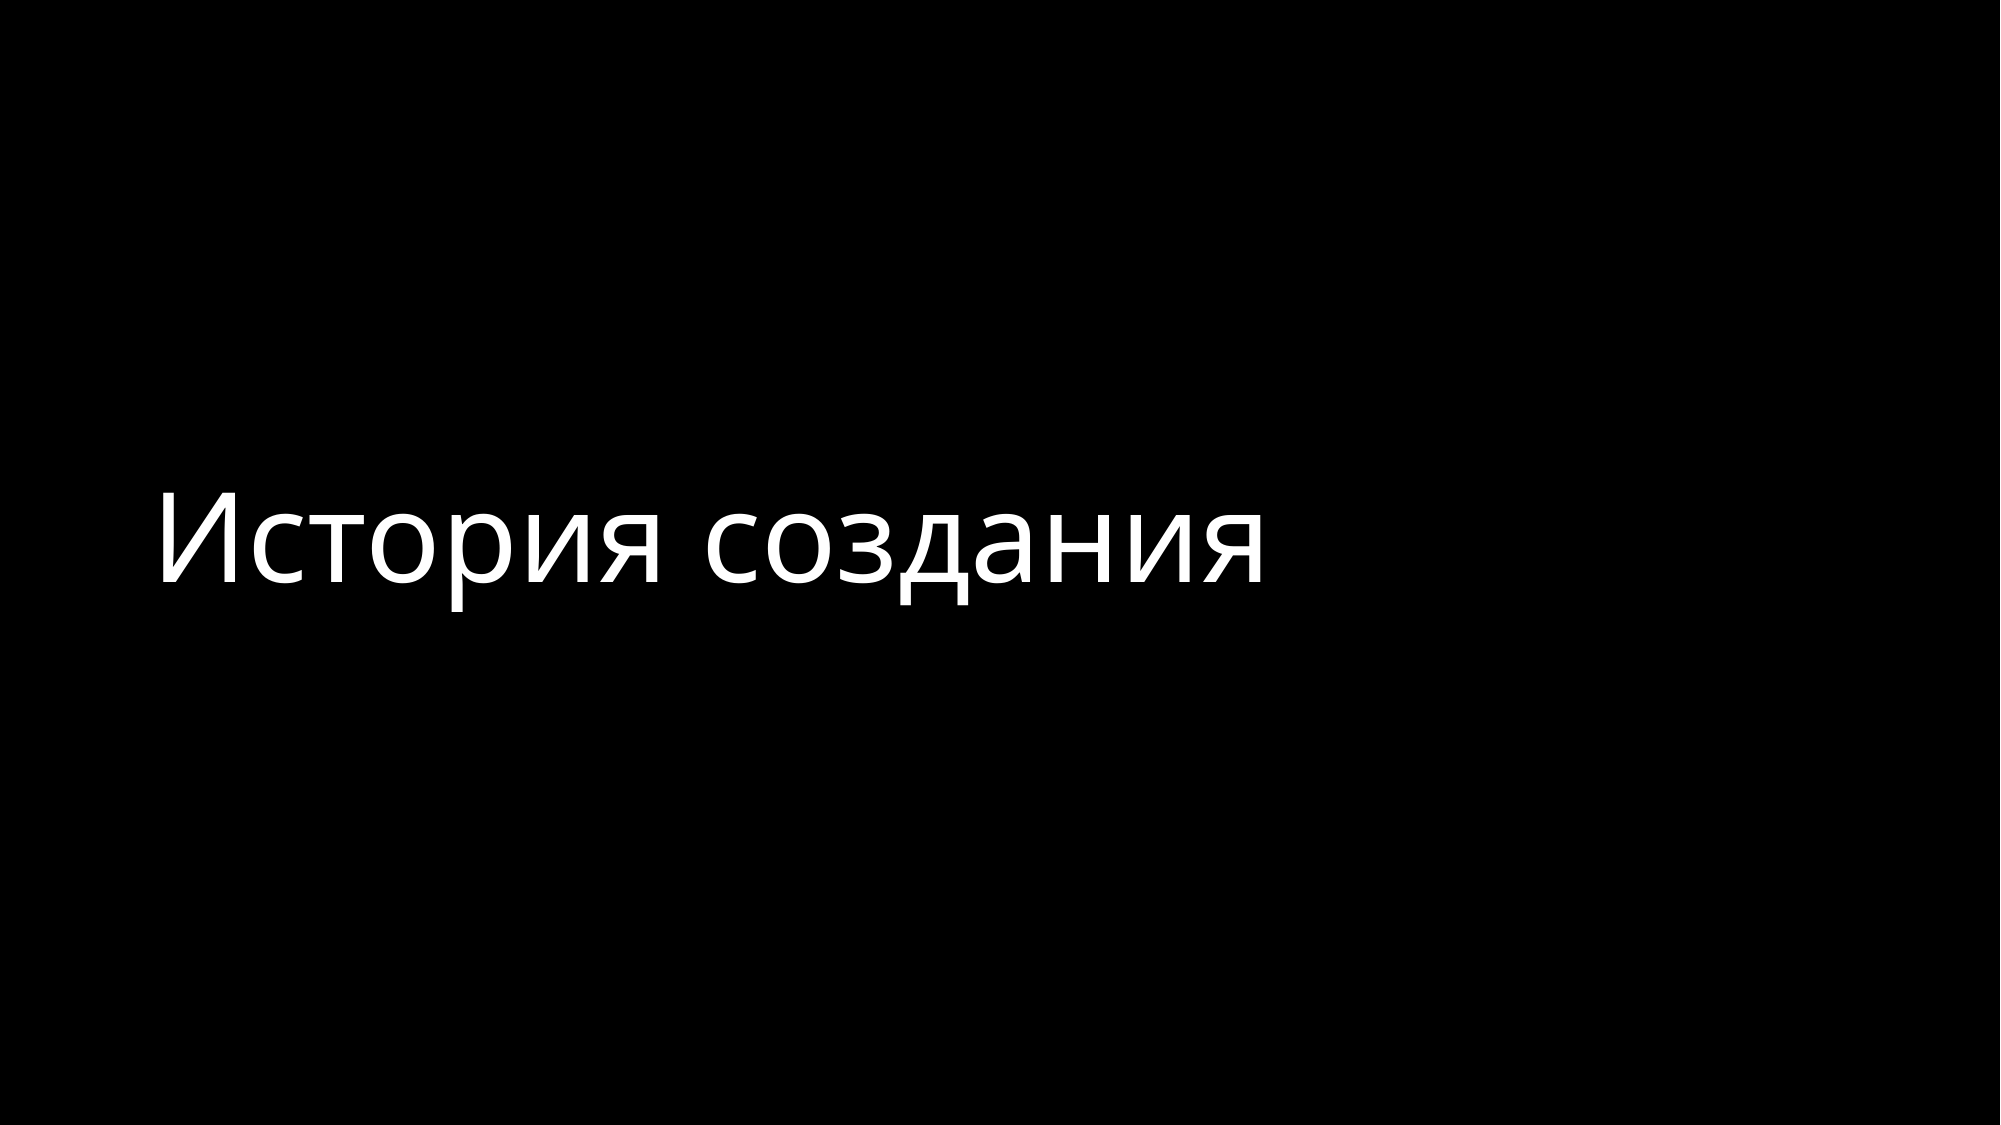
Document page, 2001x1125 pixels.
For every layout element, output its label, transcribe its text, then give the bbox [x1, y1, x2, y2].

title История создания [136, 148, 1862, 617]
